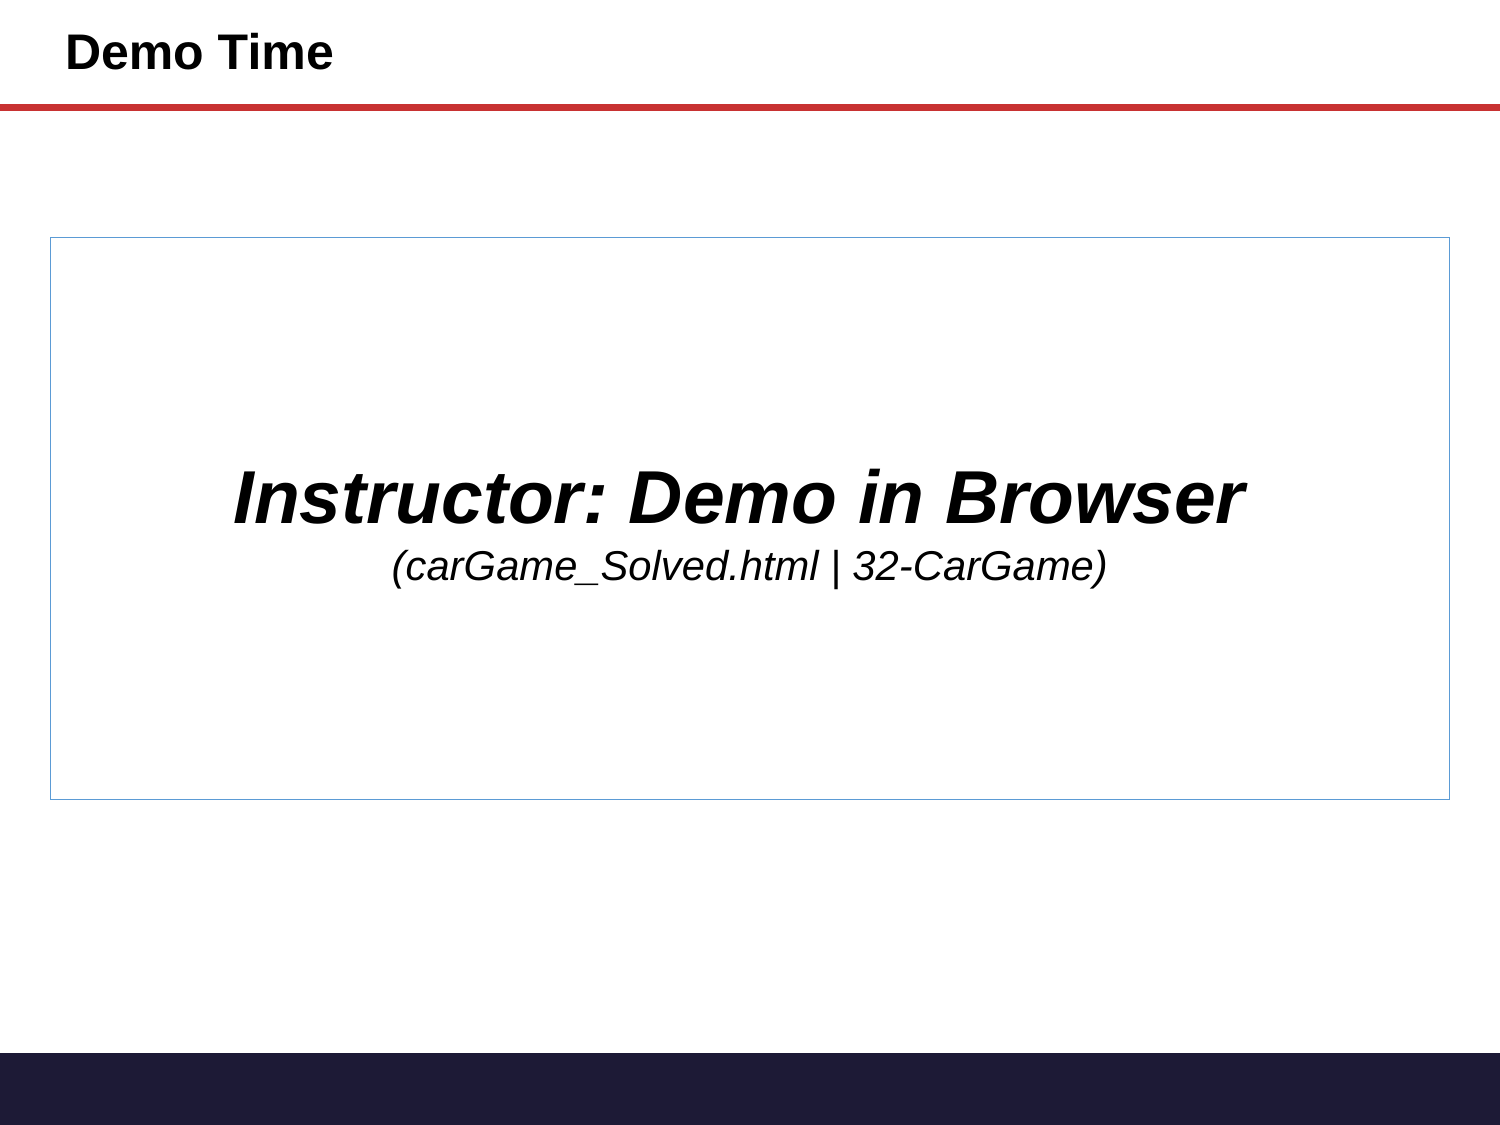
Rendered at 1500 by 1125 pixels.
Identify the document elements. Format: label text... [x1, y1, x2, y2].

text_box Instructor: Demo in Browser (carGame_Solved.html | 32-CarGame) [50, 237, 1450, 800]
title Demo Time [50, 0, 948, 108]
